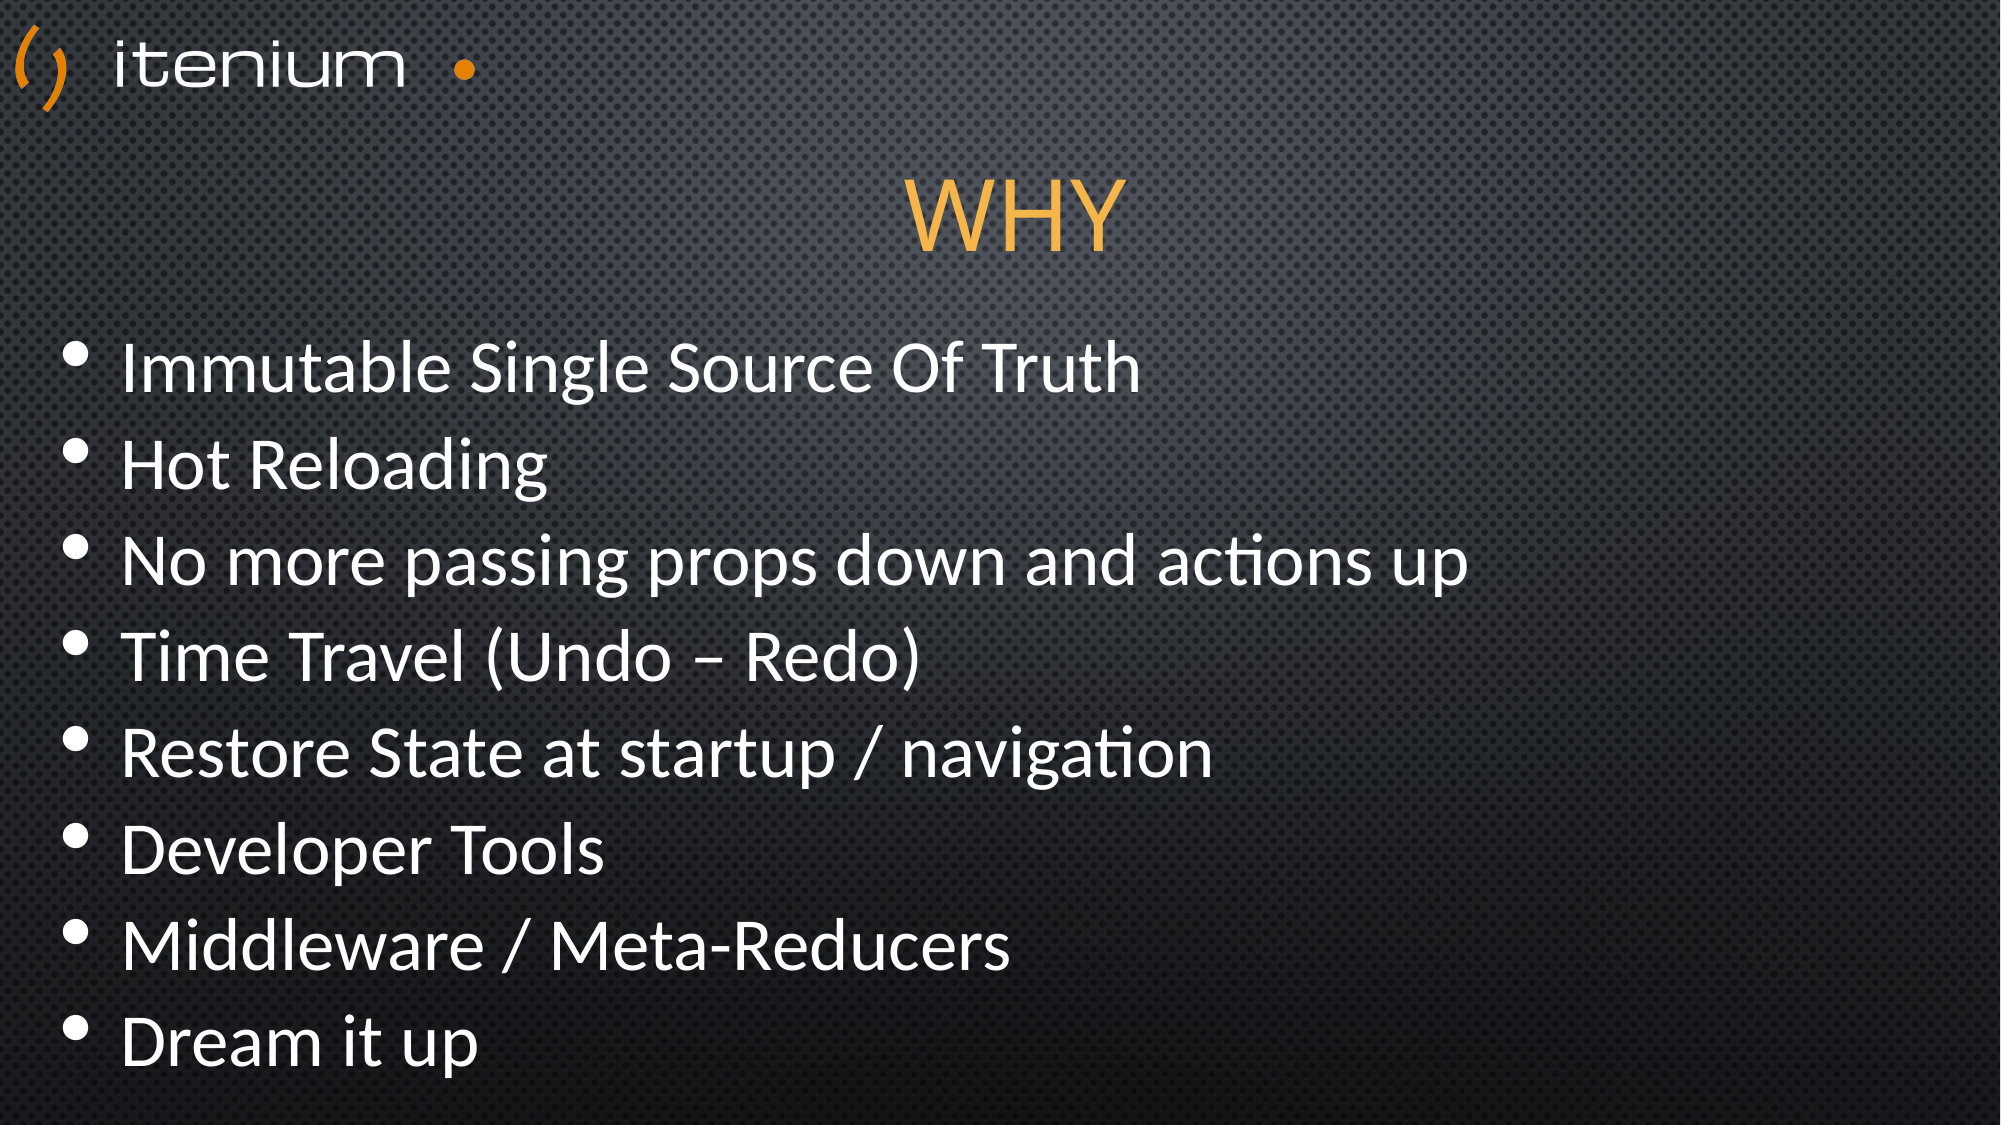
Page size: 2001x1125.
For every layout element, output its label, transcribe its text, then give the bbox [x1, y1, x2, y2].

picture [0, 0, 508, 138]
text_box Immutable Single Source Of Truth Hot Reloading No more passing props down and actions up Time Travel (Undo – Redo) Restore State at startup / navigation Developer Tools Middleware / Meta-Reducers Dream it up [49, 304, 1963, 1089]
title WHY [69, 137, 1963, 279]
